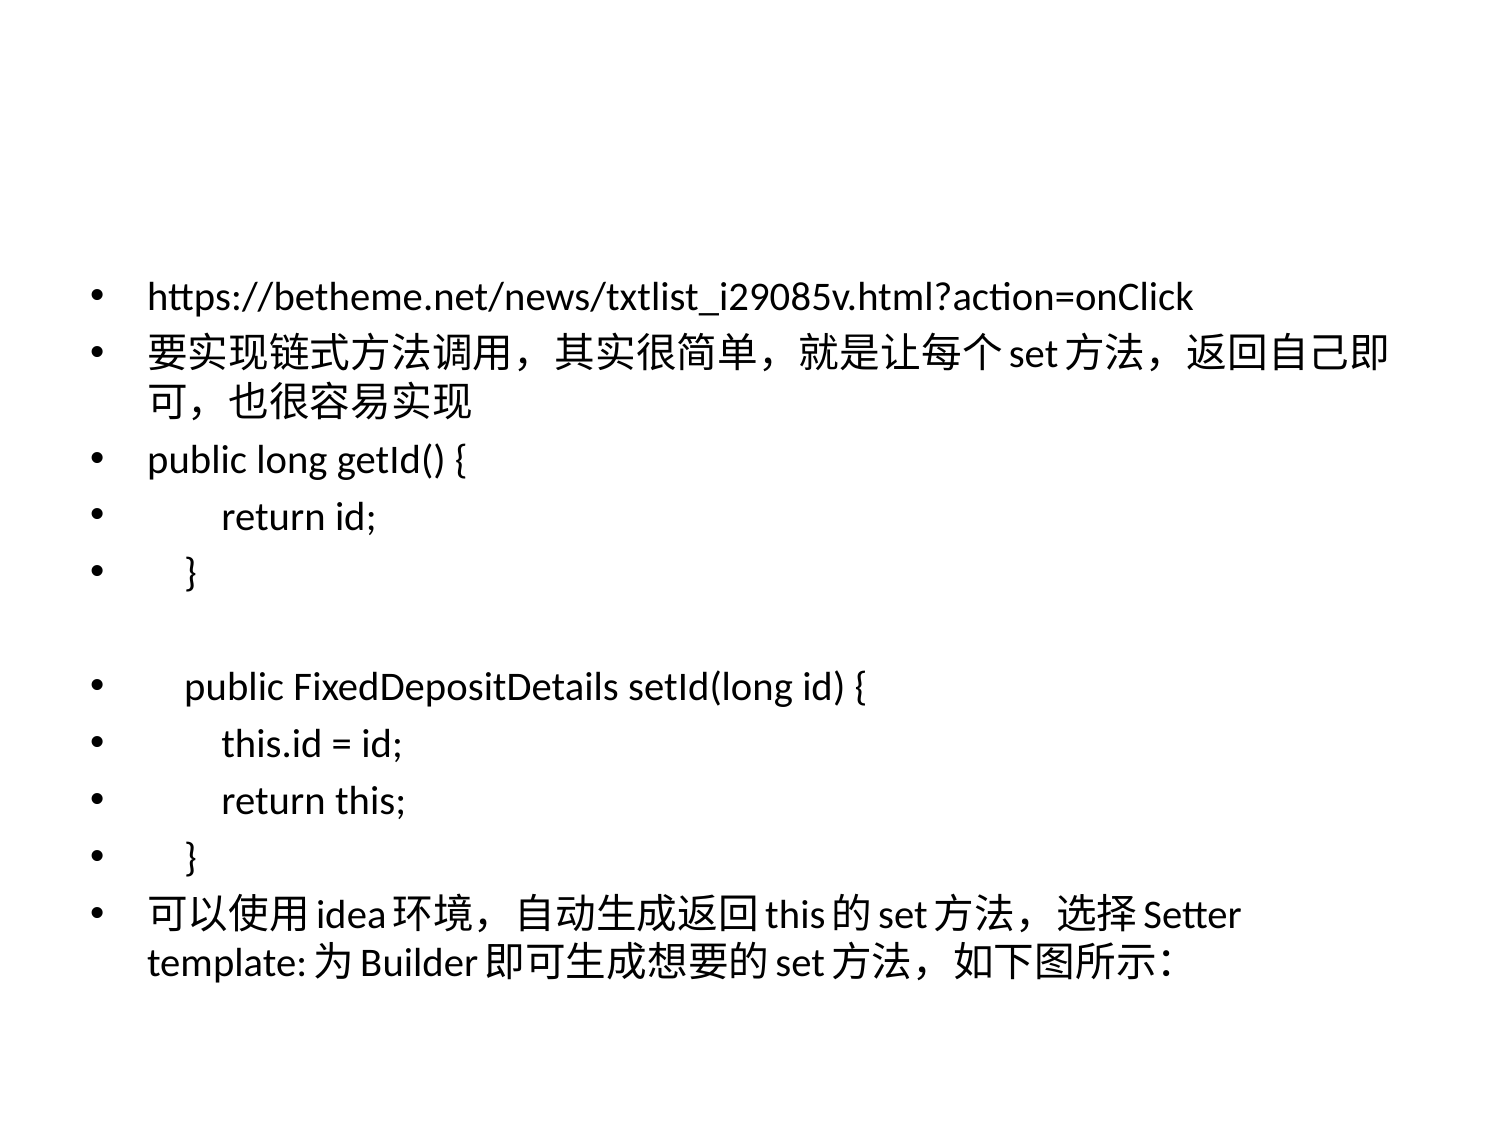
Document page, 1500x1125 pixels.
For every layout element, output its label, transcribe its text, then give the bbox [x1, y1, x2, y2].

list https://betheme.net/news/txtlist_i29085v.html?action=onClick 要实现链式方法调用，其实很简单，就是让每个set方法，返回自己即可，也很容易实现 public long getId() { return id; } public FixedDepositDetails setId(long id) { this.id = id; return this; } 可以使用idea环境，自动生成返回this的set方法，选择Setter template:为Builder即可生成想要的set方法，如下图所示： [75, 262, 1425, 1005]
